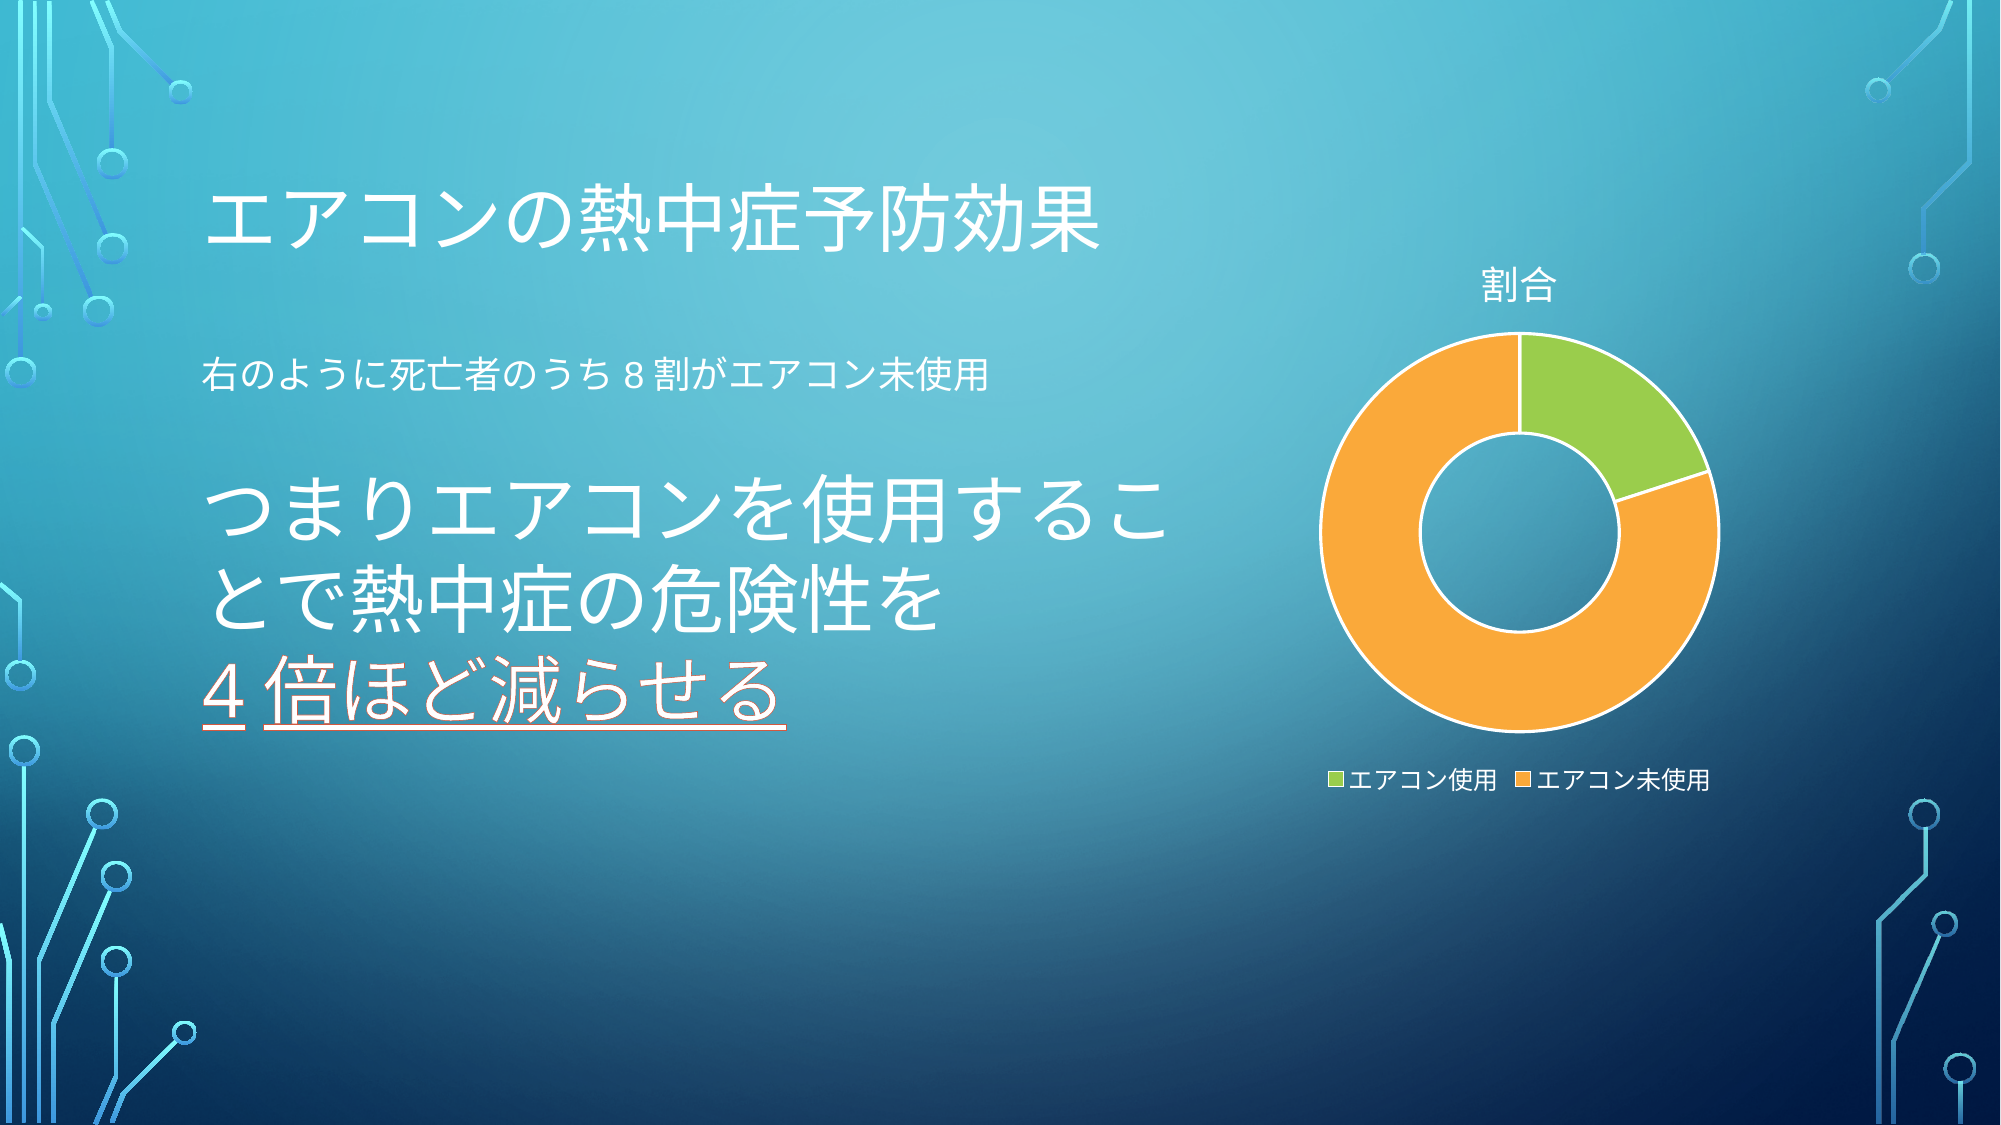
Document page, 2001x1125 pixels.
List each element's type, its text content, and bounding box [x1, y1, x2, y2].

text_box 右のように死亡者のうち8割がエアコン未使用 [187, 343, 1227, 404]
text_box つまりエアコンを使用することで熱中症の危険性を 4倍ほど減らせる [187, 455, 1238, 921]
title エアコンの熱中症予防効果 [187, 101, 1813, 343]
chart [1227, 222, 1813, 804]
